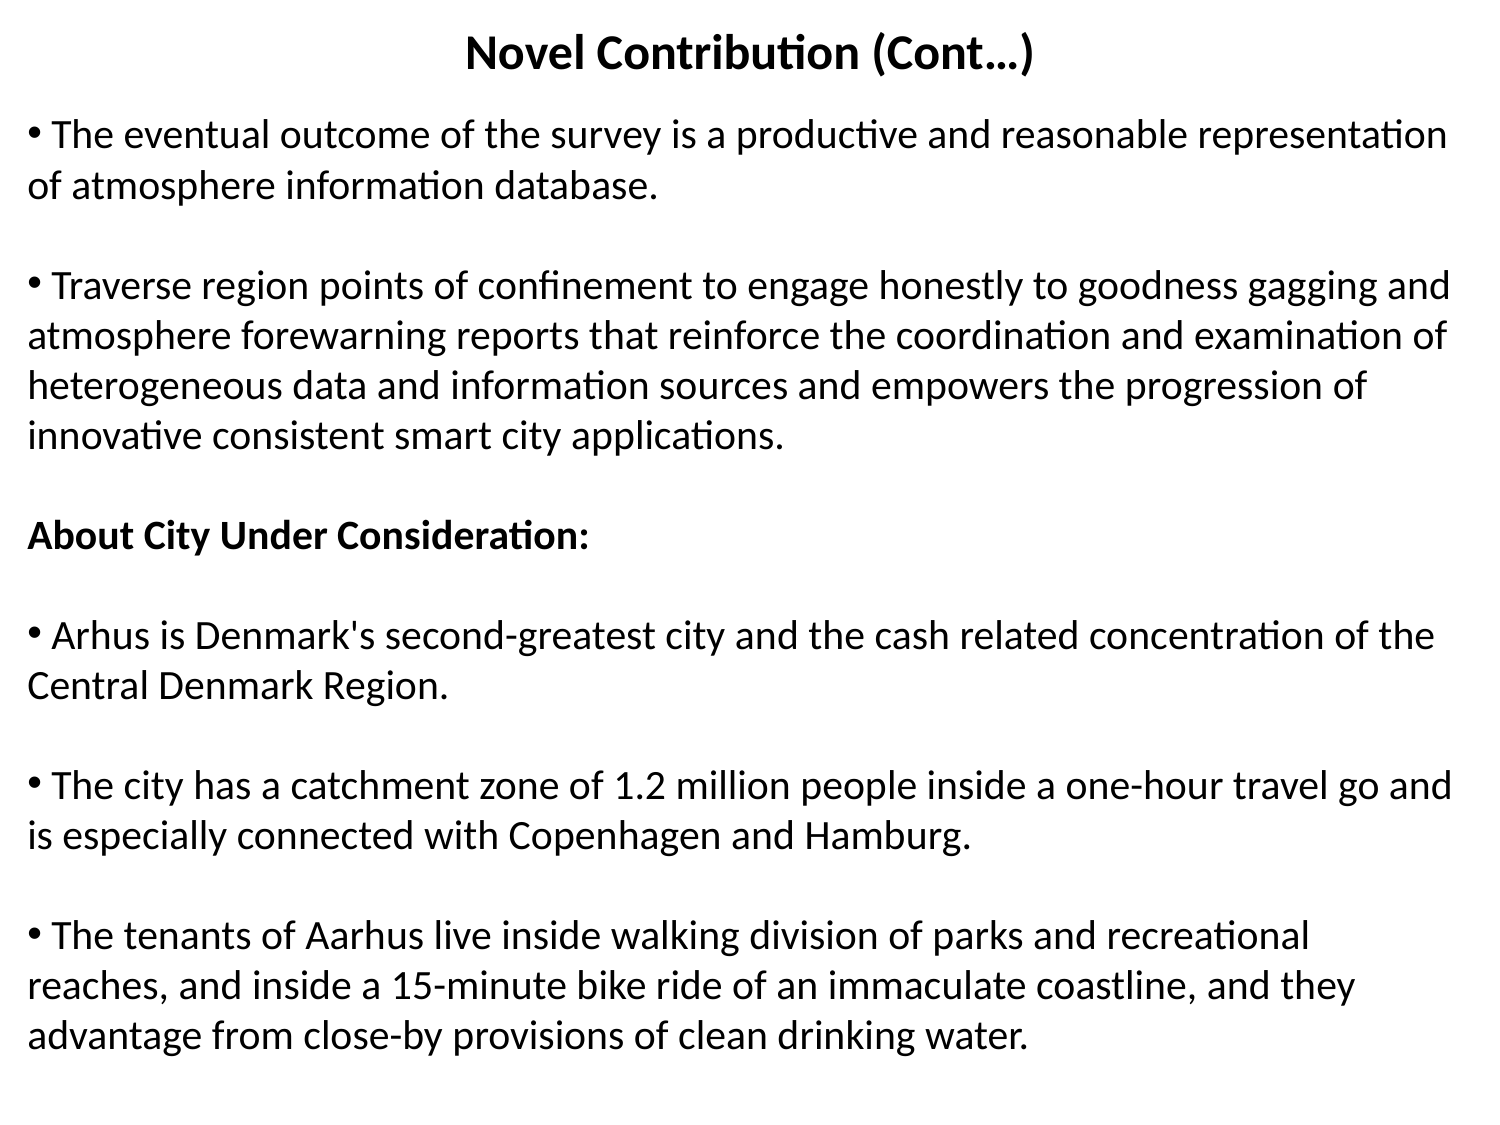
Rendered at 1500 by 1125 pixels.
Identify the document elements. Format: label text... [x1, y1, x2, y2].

text_box Novel Contribution (Cont…) [0, 12, 1500, 88]
text_box The eventual outcome of the survey is a productive and reasonable representation of atmosphere information database. Traverse region points of confinement to engage honestly to goodness gagging and atmosphere forewarning reports that reinforce the coordination and examination of heterogeneous data and information sources and empowers the progression of innovative consistent smart city applications. About City Under Consideration: Arhus is Denmark's second-greatest city and the cash related concentration of the Central Denmark Region. The city has a catchment zone of 1.2 million people inside a one-hour travel go and is especially connected with Copenhagen and Hamburg. The tenants of Aarhus live inside walking division of parks and recreational reaches, and inside a 15-minute bike ride of an immaculate coastline, and they advantage from close-by provisions of clean drinking water. [12, 99, 1475, 1066]
